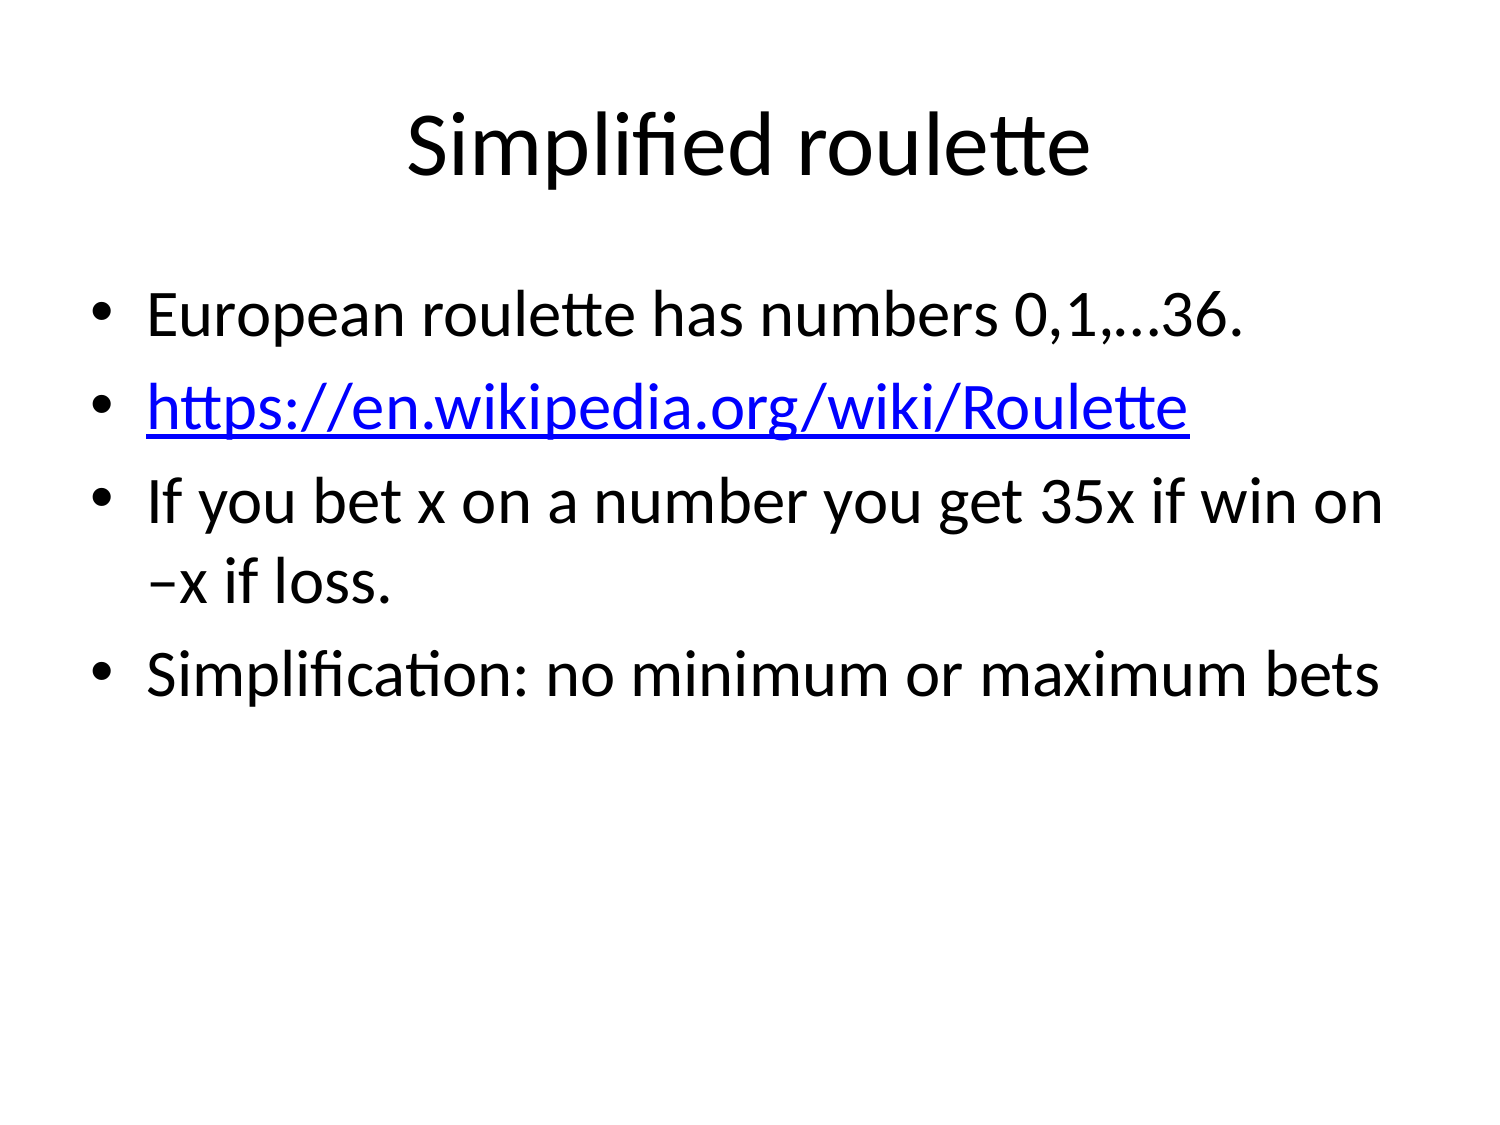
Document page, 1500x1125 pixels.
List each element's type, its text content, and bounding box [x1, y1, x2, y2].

list European roulette has numbers 0,1,…36. https://en.wikipedia.org/wiki/Roulette If you bet x on a number you get 35x if win on –x if loss. Simplification: no minimum or maximum bets [75, 262, 1425, 1005]
title Simplified roulette [75, 45, 1425, 233]
